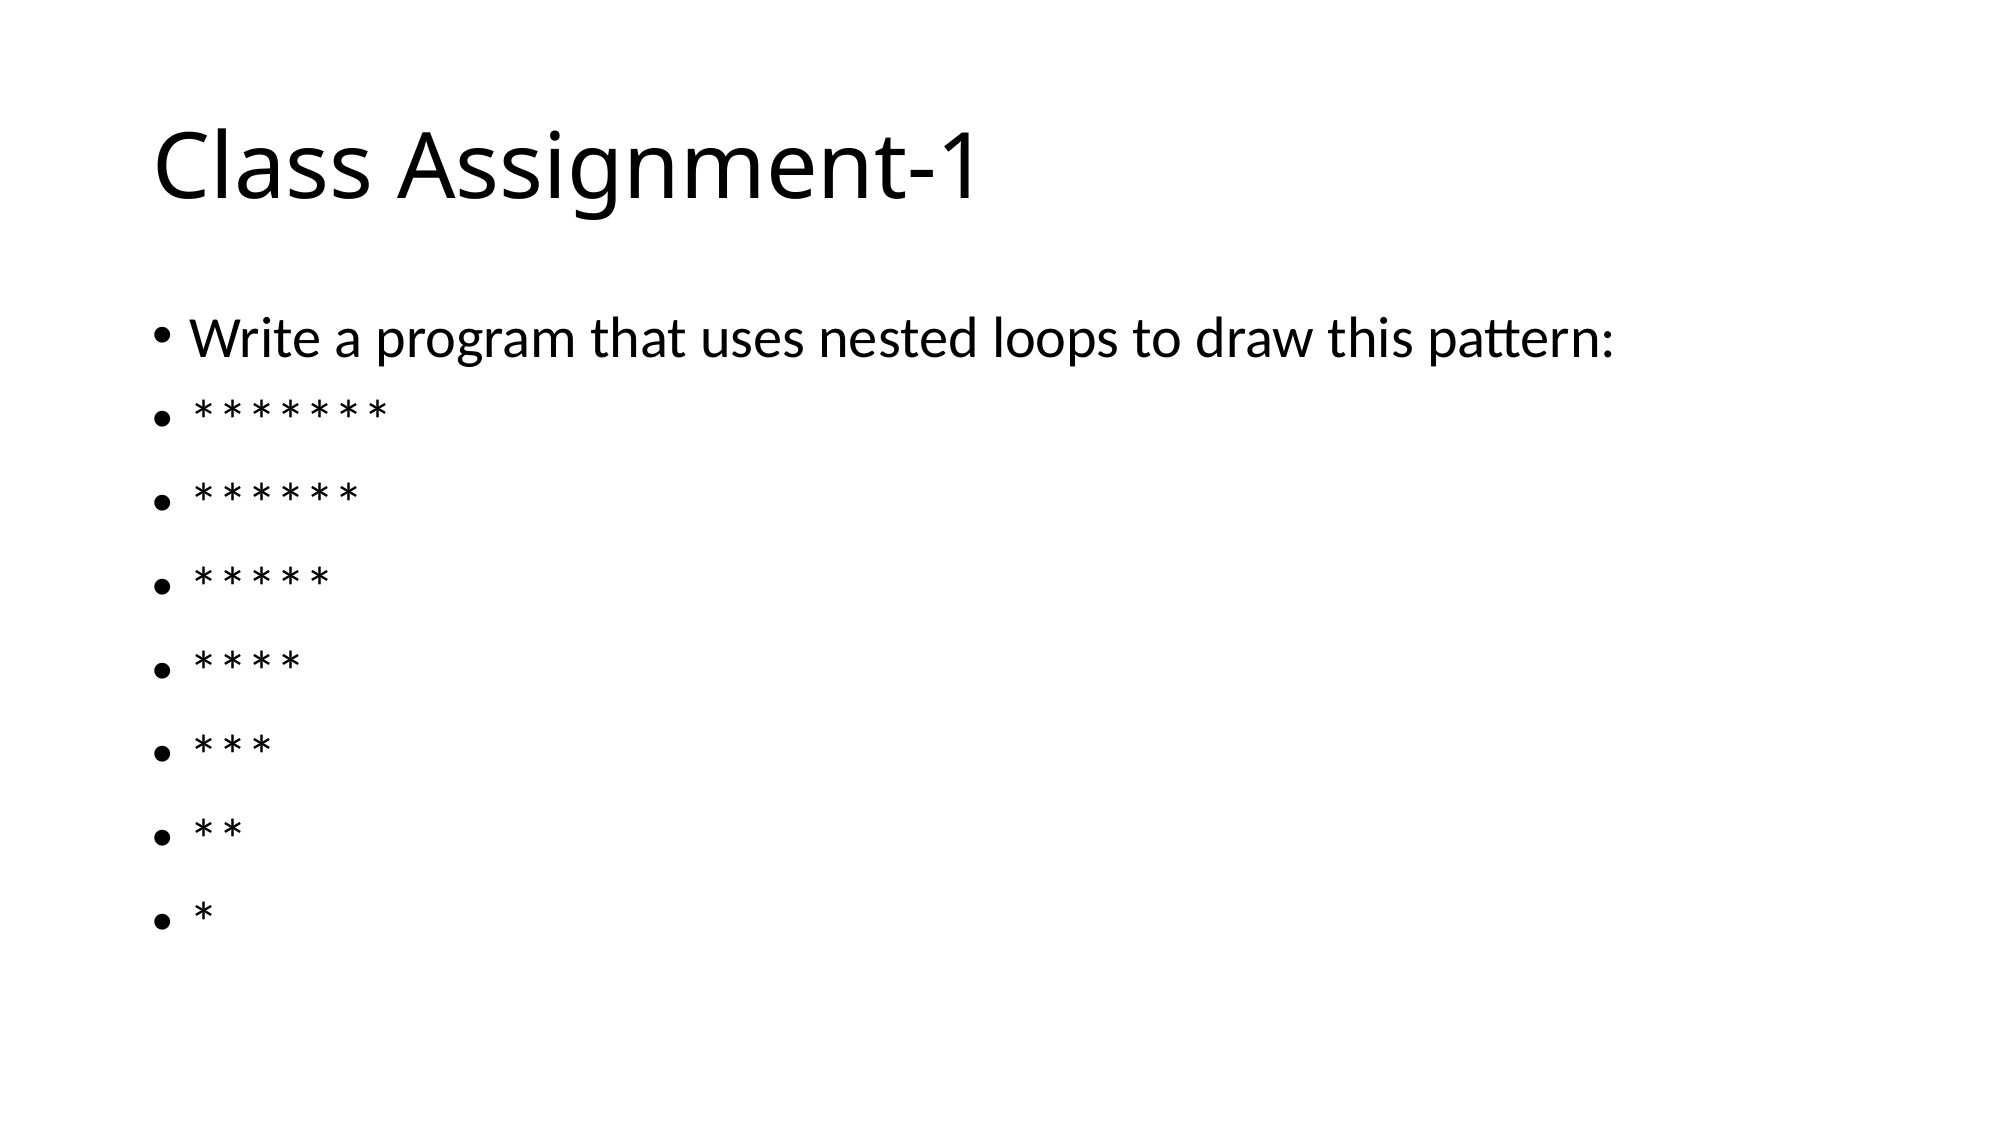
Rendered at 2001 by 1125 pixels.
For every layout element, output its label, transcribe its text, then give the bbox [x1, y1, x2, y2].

title Class Assignment-1 [137, 59, 1863, 278]
list Write a program that uses nested loops to draw this pattern: ******* ****** ***** **** *** ** * [137, 299, 1863, 1014]
